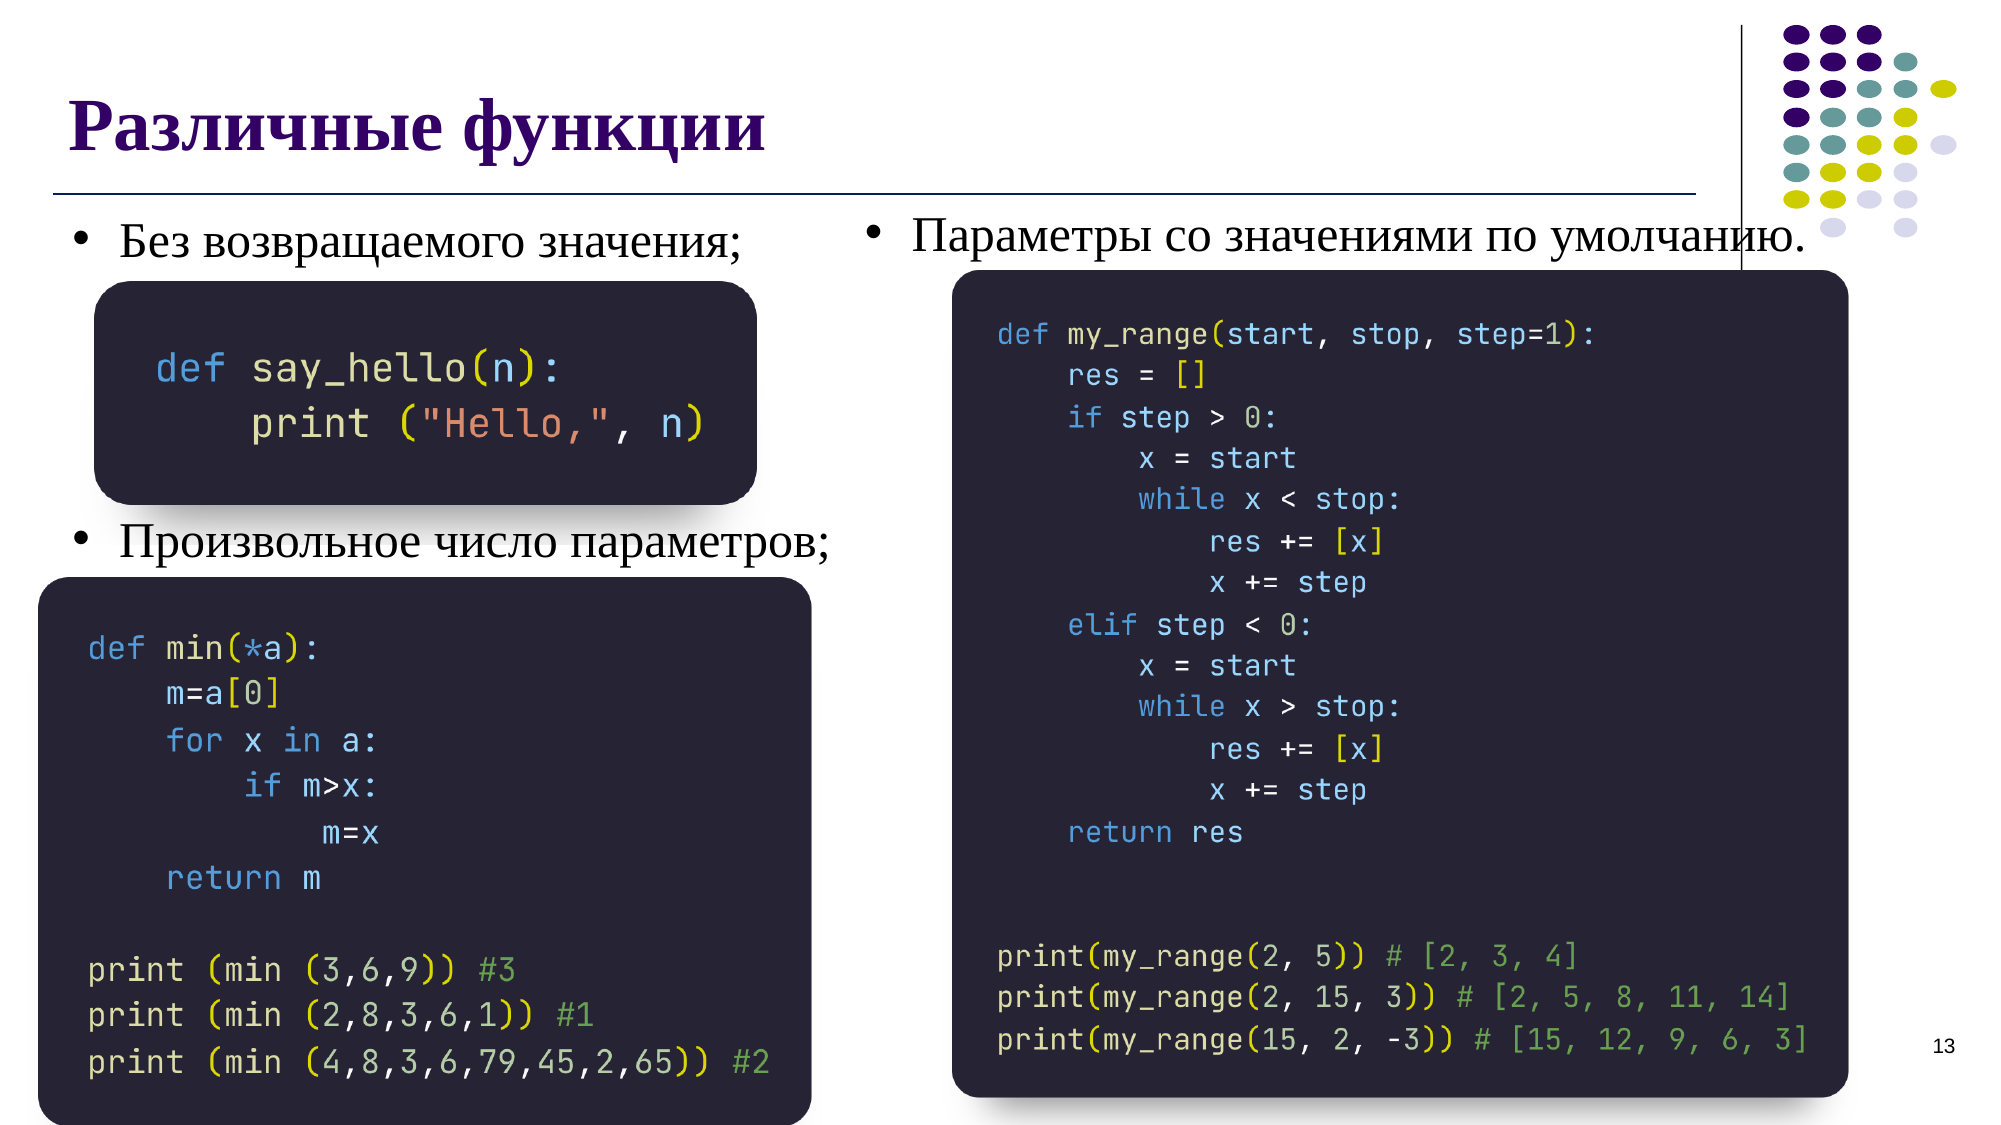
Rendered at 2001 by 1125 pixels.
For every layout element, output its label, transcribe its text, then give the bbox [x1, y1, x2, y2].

picture [922, 240, 1878, 1125]
title Различные функции [53, 42, 1618, 173]
text_box Параметры со значениями по умолчанию. [850, 193, 1851, 269]
picture [5, 240, 845, 1125]
text_box Без возвращаемого значения; Произвольное число параметров; [57, 205, 846, 545]
slide_number 13 [1905, 1025, 1971, 1085]
